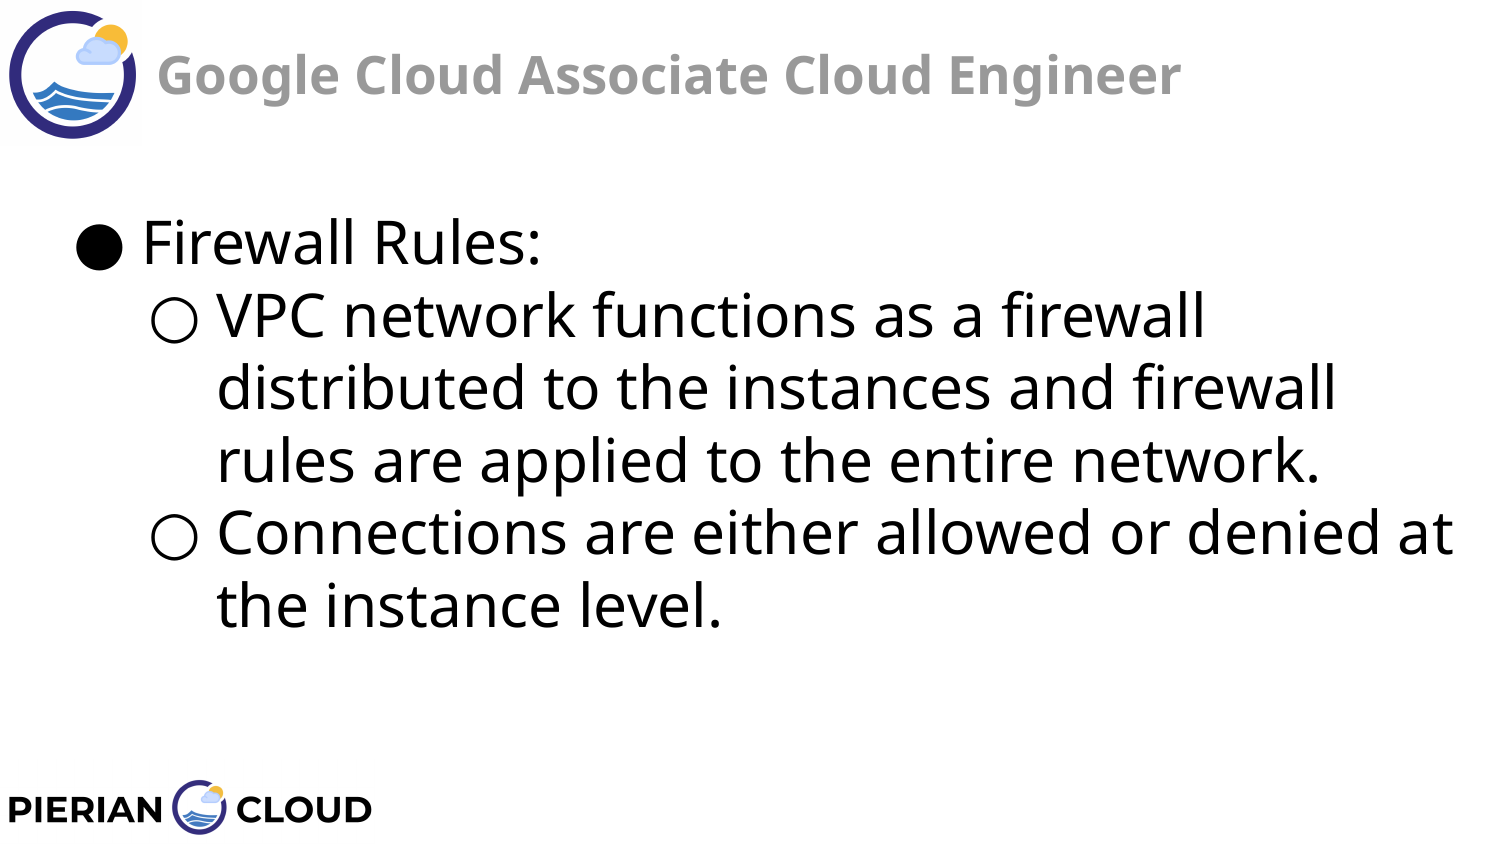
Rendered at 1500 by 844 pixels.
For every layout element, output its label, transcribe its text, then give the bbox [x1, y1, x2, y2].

title Google Cloud Associate Cloud Engineer [146, 25, 1420, 120]
subtitle Firewall Rules: VPC network functions as a firewall distributed to the instances and firewall rules are applied to the entire network. Connections are either allowed or denied at the instance level. [51, 189, 1476, 750]
picture [0, 758, 375, 844]
picture [0, 0, 142, 146]
